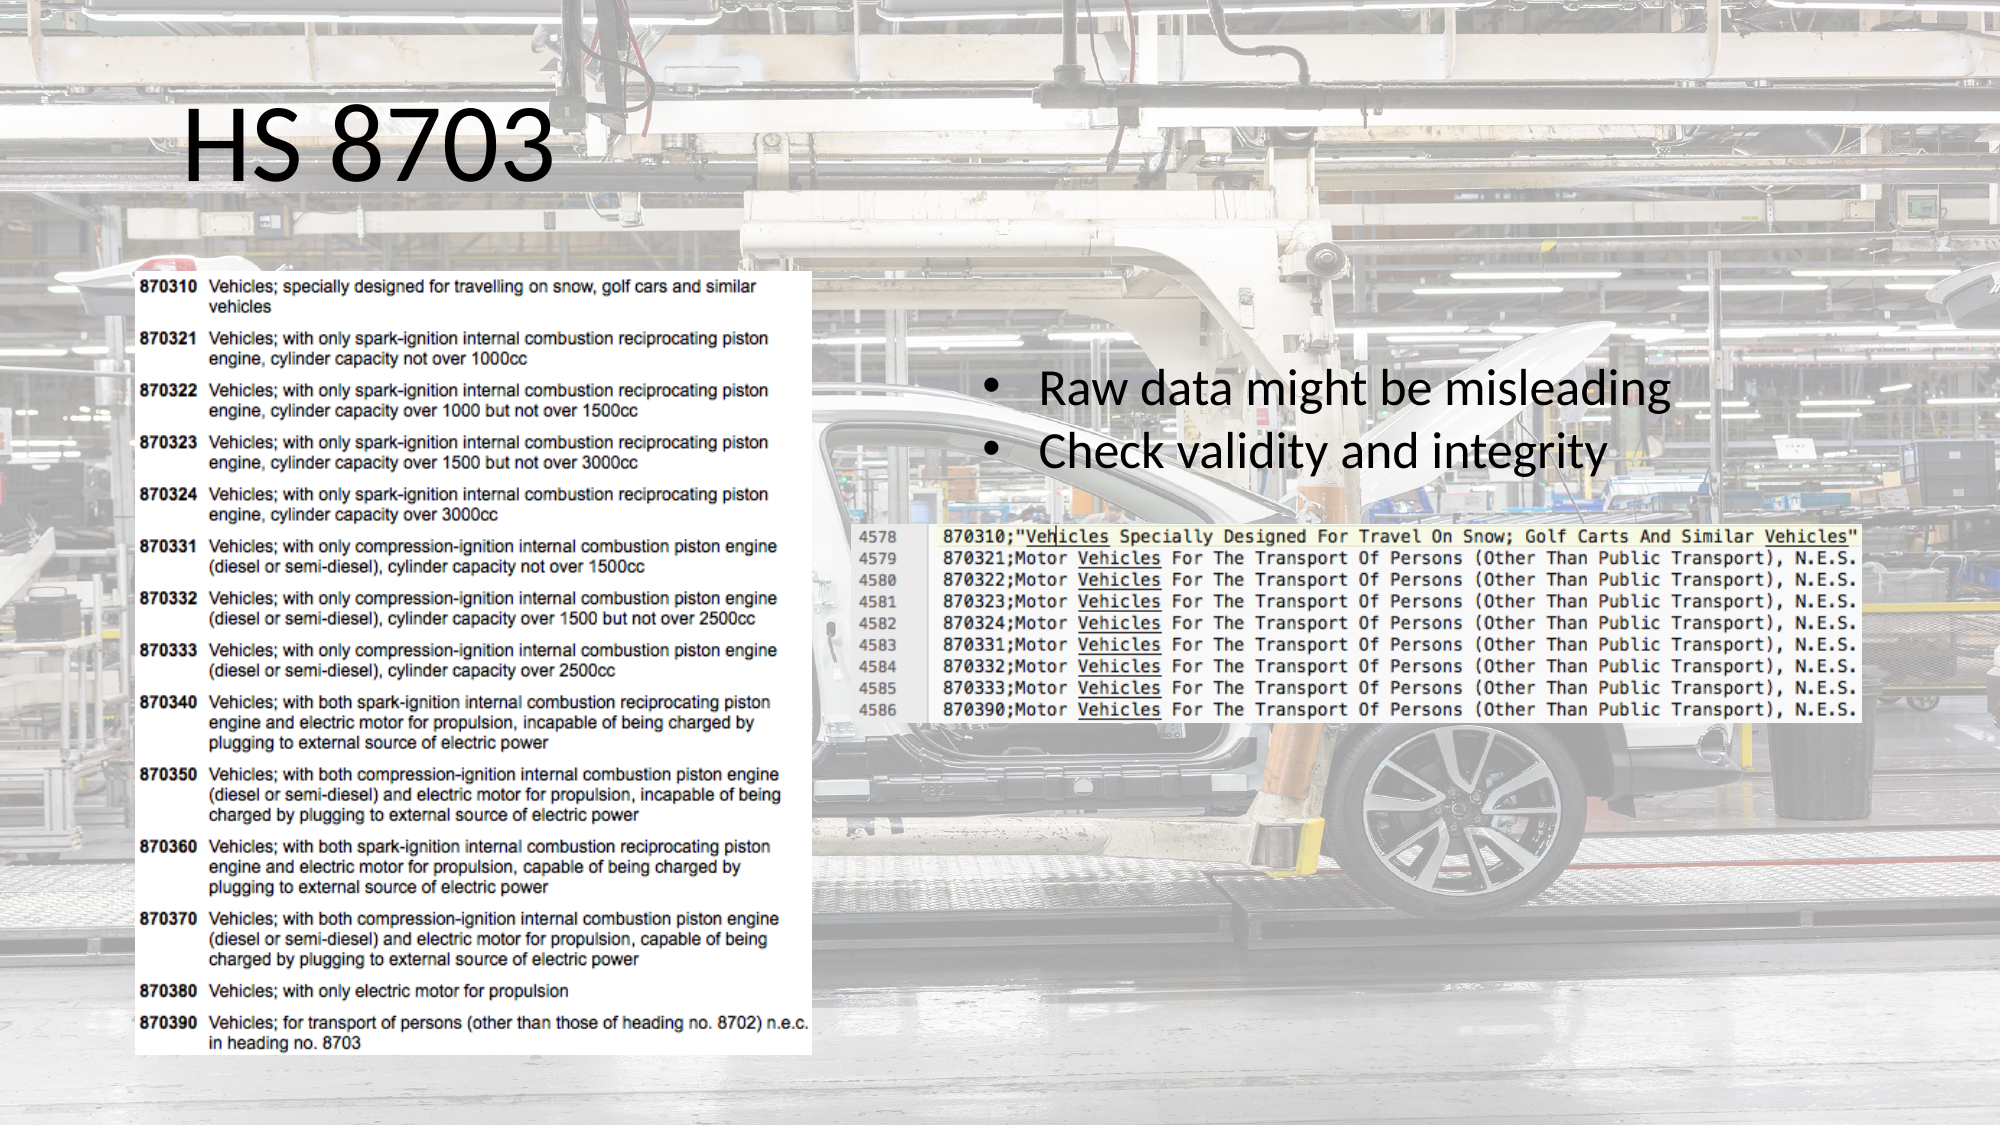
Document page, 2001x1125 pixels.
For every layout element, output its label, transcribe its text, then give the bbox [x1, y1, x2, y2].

picture [135, 271, 812, 1055]
text_box Raw data might be misleading Check validity and integrity [967, 346, 1941, 549]
picture [851, 524, 1862, 723]
text_box HS 8703 [166, 61, 573, 212]
